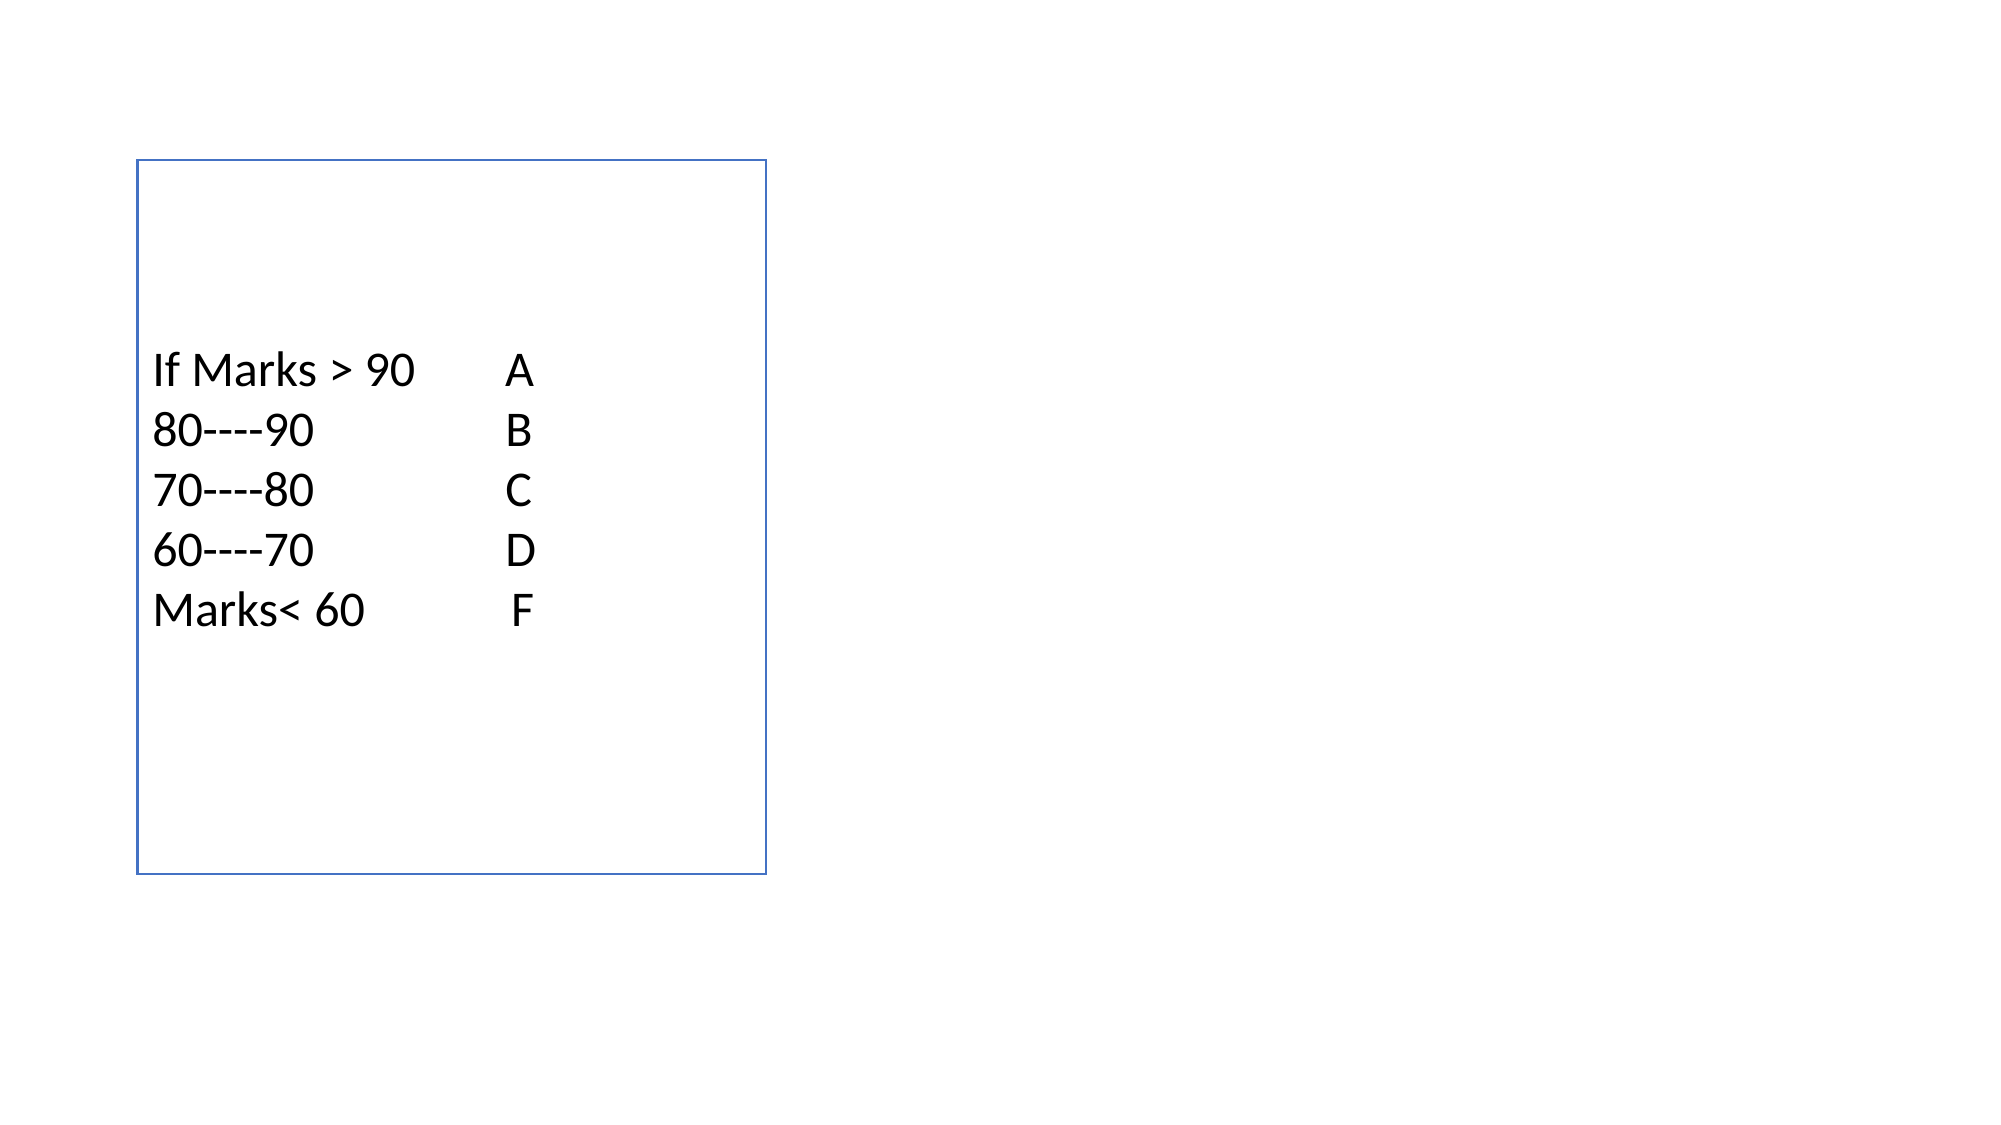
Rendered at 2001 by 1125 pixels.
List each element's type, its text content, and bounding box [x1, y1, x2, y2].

text_box If Marks > 90 A 80----90 B 70----80 C 60----70 D Marks< 60 F [136, 159, 767, 875]
